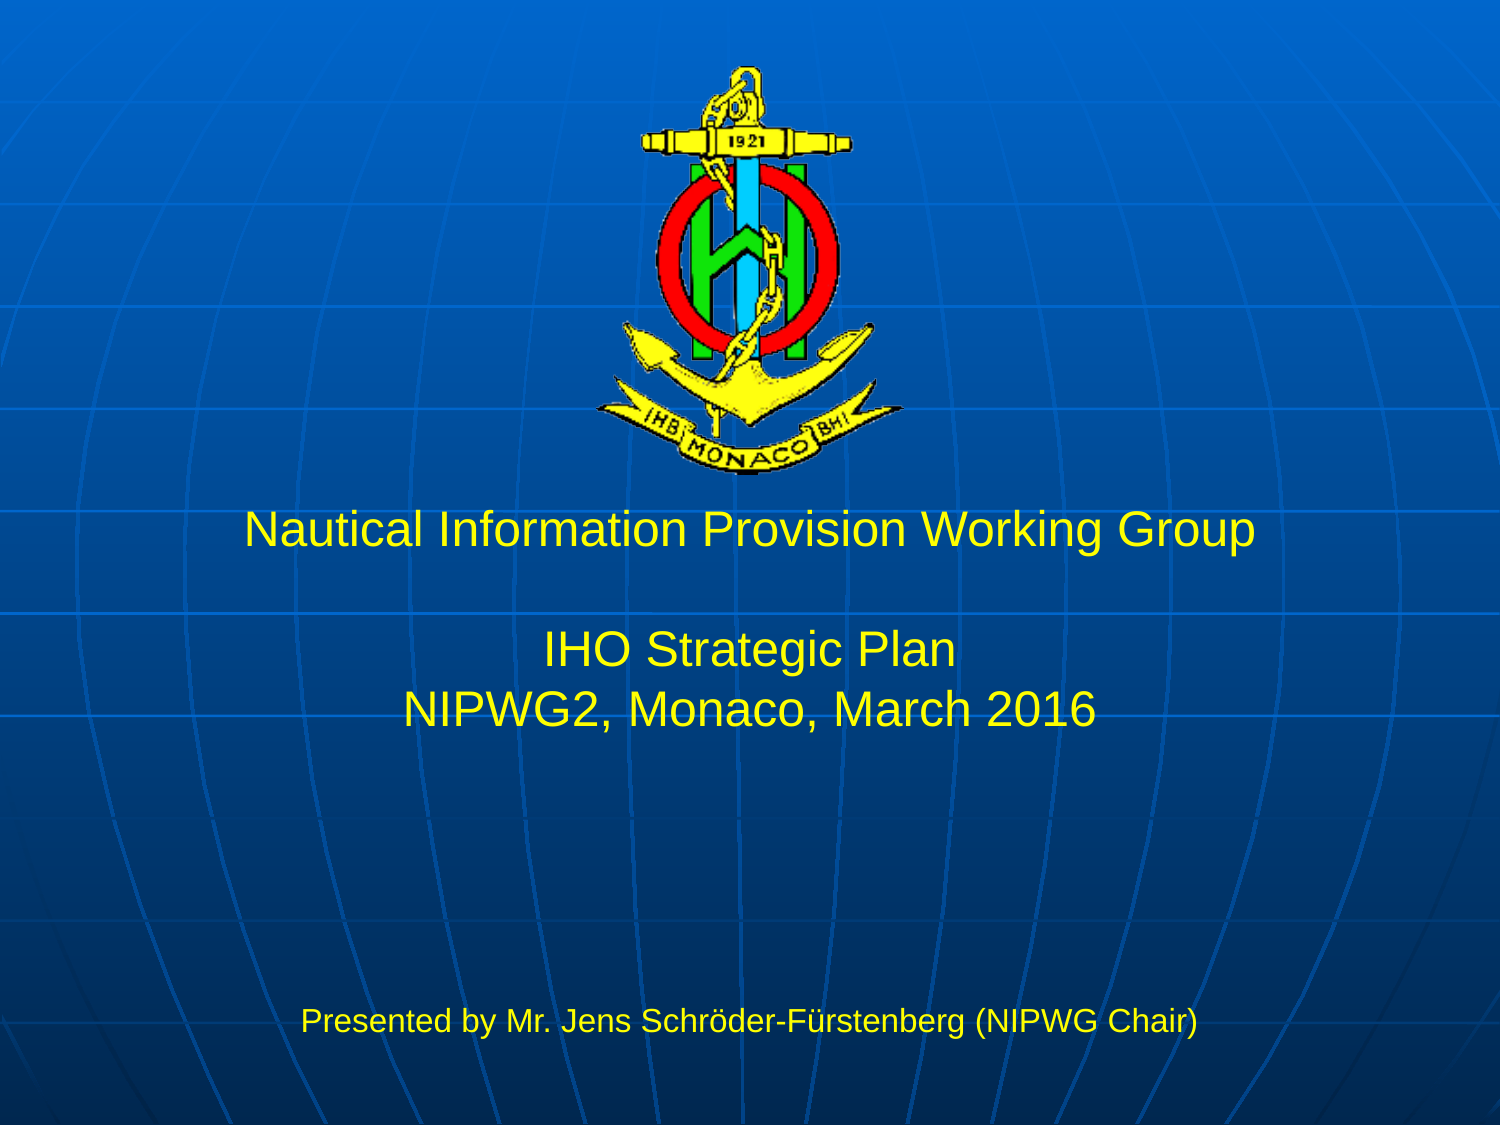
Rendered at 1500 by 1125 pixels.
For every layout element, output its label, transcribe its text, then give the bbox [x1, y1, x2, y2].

text_box Nautical Information Provision Working Group IHO Strategic Plan NIPWG2, Monaco, March 2016 [171, 489, 1329, 745]
picture [596, 66, 904, 475]
text_box Presented by Mr. Jens Schröder-Fürstenberg (NIPWG Chair) [268, 992, 1232, 1044]
